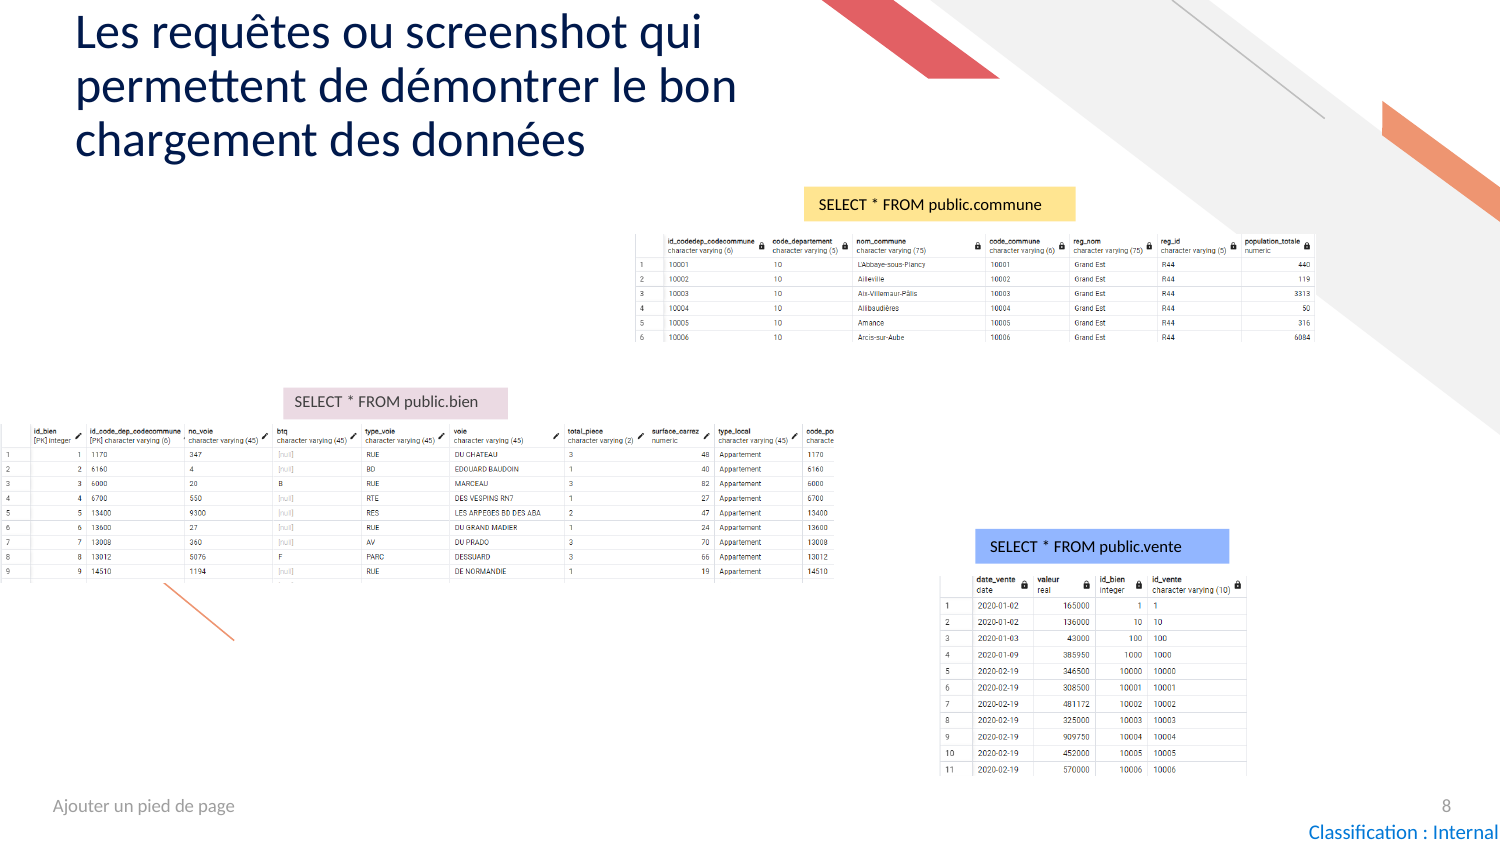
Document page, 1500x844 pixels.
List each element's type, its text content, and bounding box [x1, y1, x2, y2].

text_box SELECT * FROM public.vente [975, 528, 1230, 564]
picture [635, 234, 1316, 342]
list SELECT * FROM public.bien [283, 387, 508, 420]
picture [939, 576, 1248, 776]
slide_number 8 [1371, 782, 1463, 827]
footer Ajouter un pied de page [41, 782, 548, 827]
title Les requêtes ou screenshot qui permettent de démontrer le bon chargement des données [63, 25, 834, 167]
picture [0, 424, 834, 583]
text_box SELECT * FROM public.commune [804, 186, 1076, 222]
